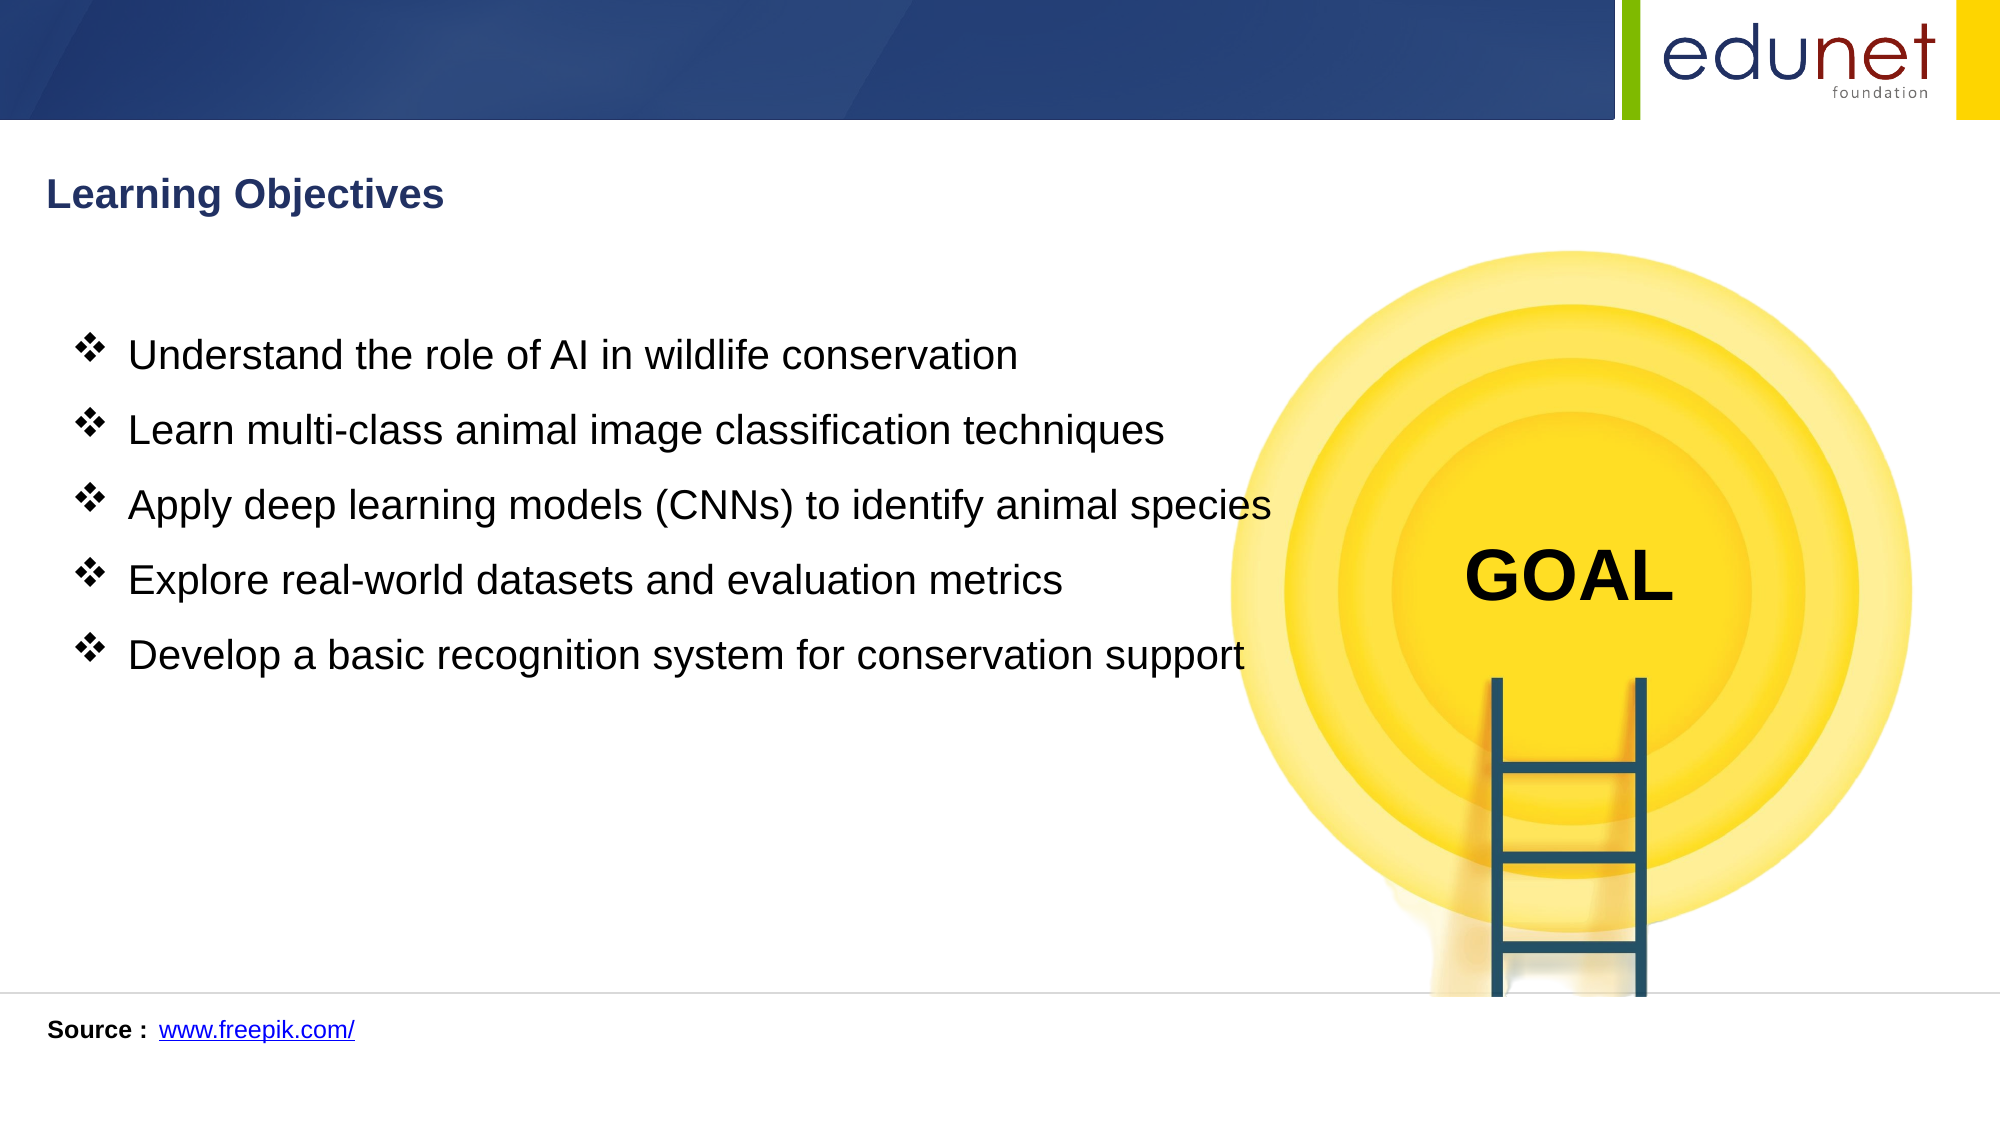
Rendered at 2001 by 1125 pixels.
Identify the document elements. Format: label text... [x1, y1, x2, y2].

text_box Understand the role of AI in wildlife conservation Learn multi-class animal image classification techniques Apply deep learning models (CNNs) to identify animal species Explore real-world datasets and evaluation metrics Develop a basic recognition system for conservation support [56, 295, 1199, 686]
text_box Source : [32, 1006, 144, 1052]
picture [1204, 236, 1944, 997]
text_box www.freepik.com/ [144, 1006, 447, 1052]
picture [1652, 12, 1948, 108]
text_box Learning Objectives [31, 159, 467, 225]
